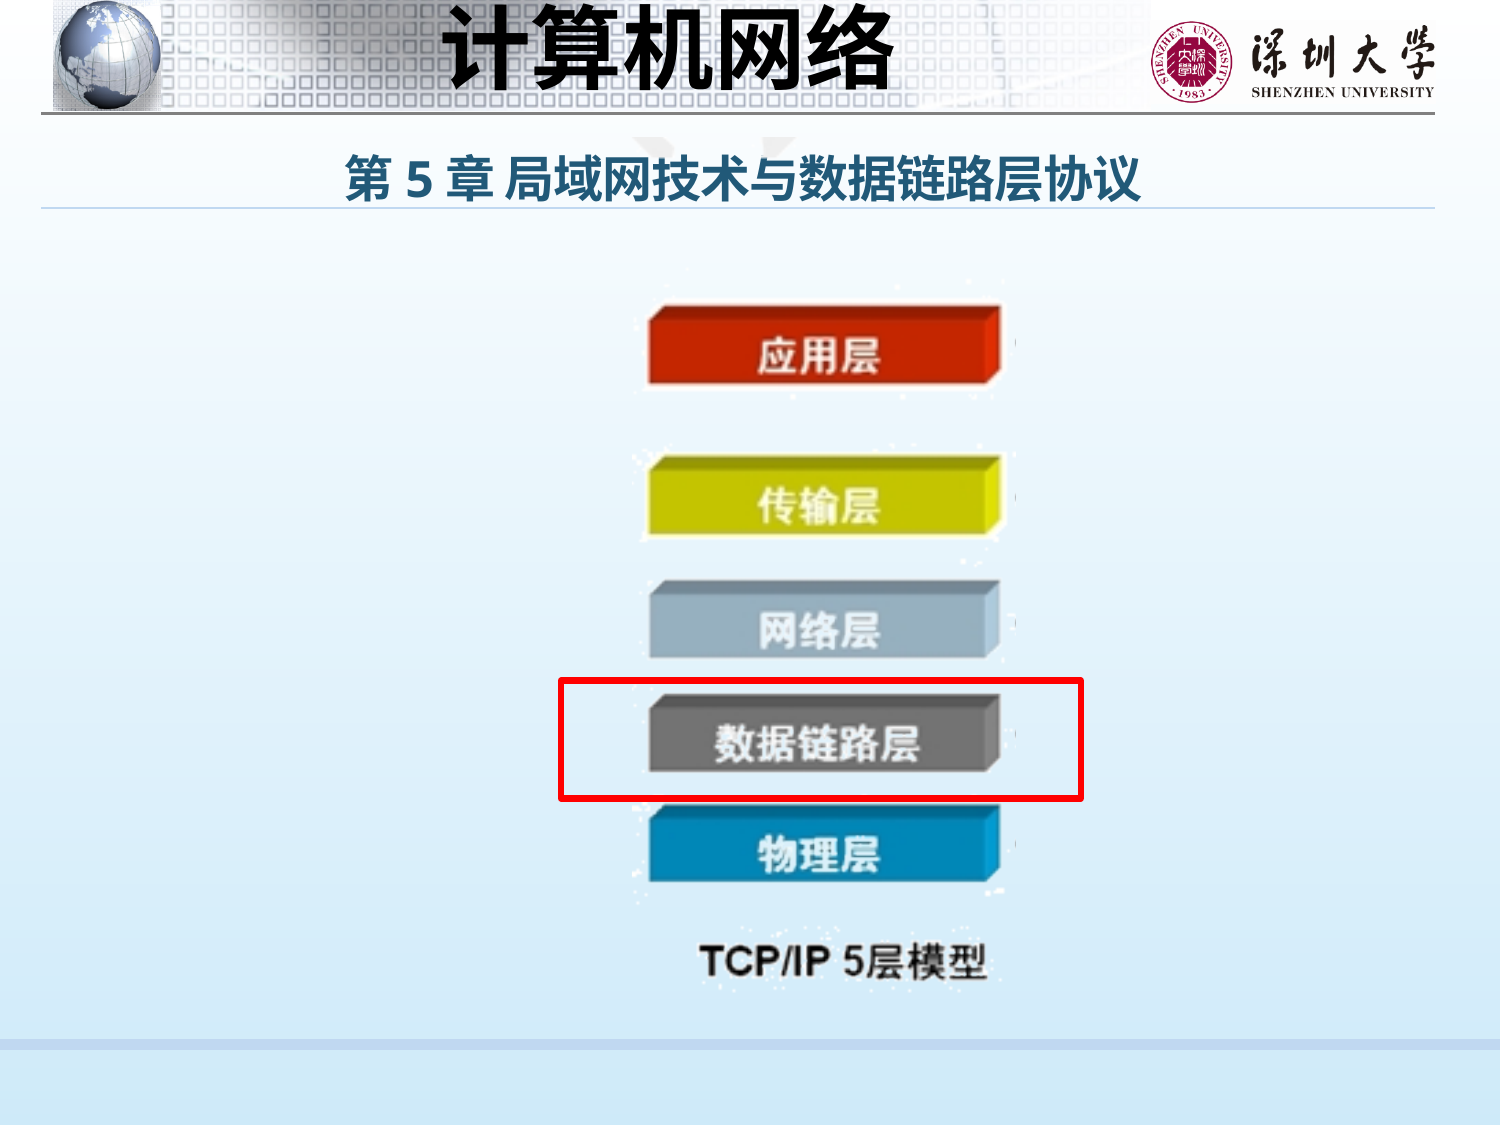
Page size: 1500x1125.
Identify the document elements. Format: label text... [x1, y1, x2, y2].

picture [53, 0, 1436, 111]
picture [631, 136, 1017, 1016]
text_box [560, 679, 628, 800]
text_box 第5章 局域网技术与数据链路层协议 [1025, 148, 1400, 232]
text_box [1025, 679, 1082, 800]
text_box 第5章 局域网技术与数据链路层协议 [183, 148, 628, 232]
